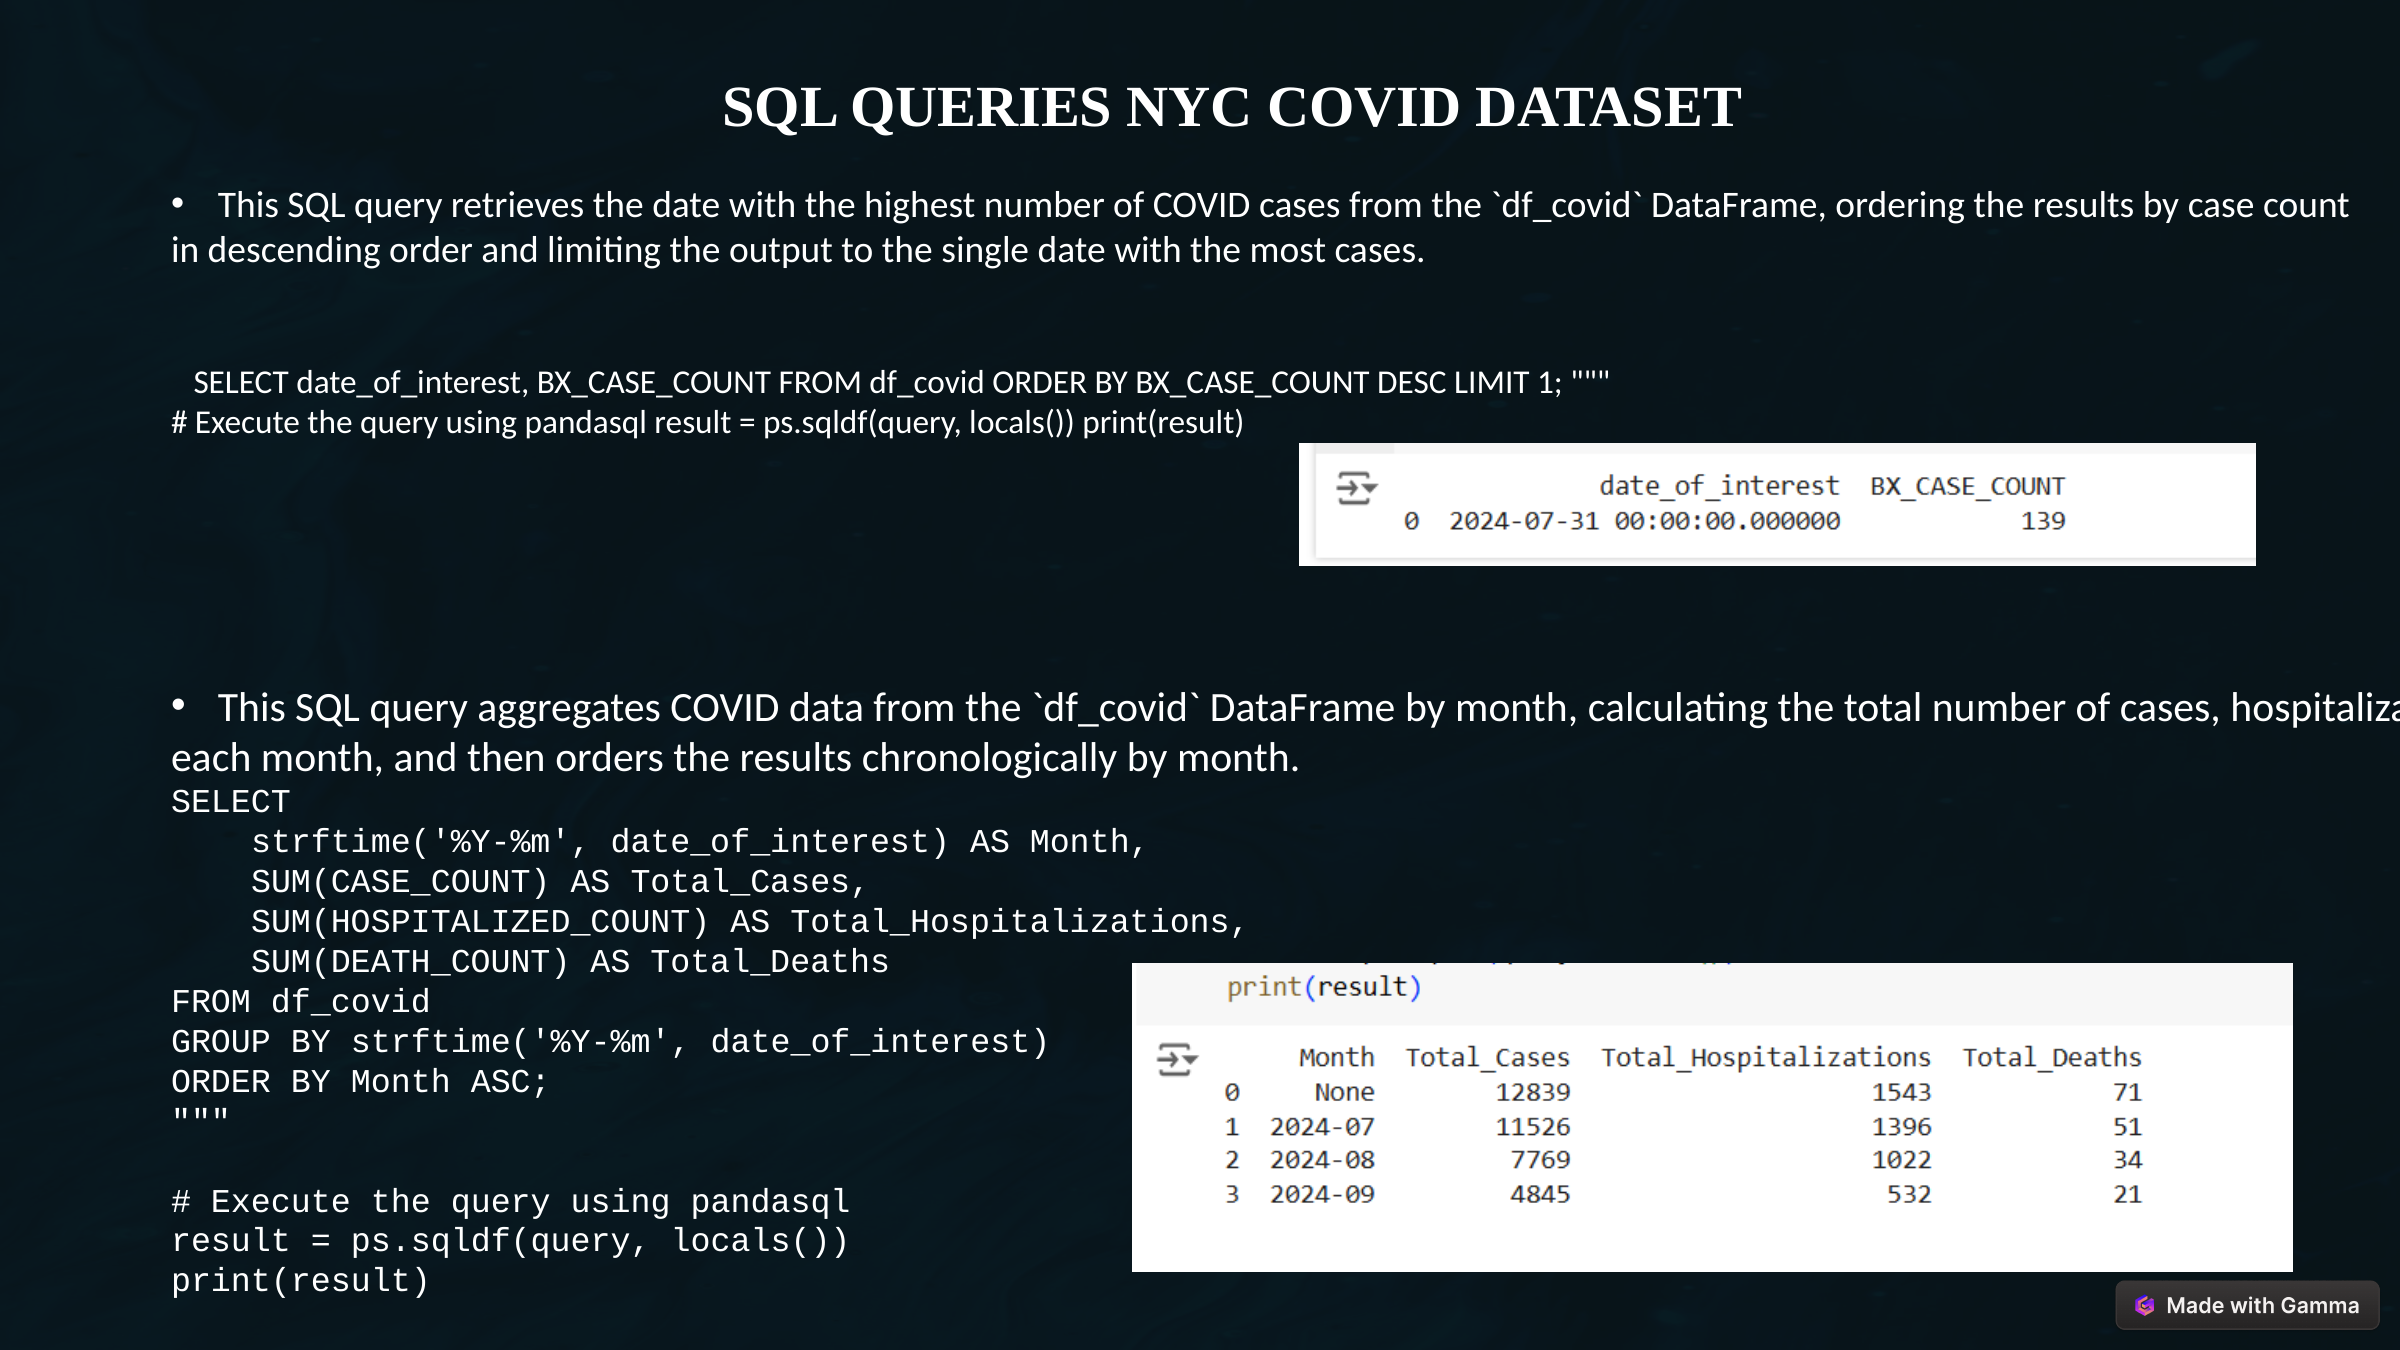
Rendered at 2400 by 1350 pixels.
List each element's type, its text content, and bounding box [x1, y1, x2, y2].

text_box This SQL query retrieves the date with the highest number of COVID cases from the `df_covid` DataFrame, ordering the results by case count in descending order and limiting the output to the single date with the most cases. SELECT date_of_interest, BX_CASE_COUNT FROM df_covid ORDER BY BX_CASE_COUNT DESC LIMIT 1; """ # Execute the query using pandasql result = ps.sqldf(query, locals()) print(result) This SQL query aggregates COVID data from the `df_covid` DataFrame by month, calculating the total number of cases, hospitalizations, and deaths for each month, and then orders the results chronologically by month. SELECT strftime('%Y-%m', date_of_interest) AS Month, SUM(CASE_COUNT) AS Total_Cases, SUM(HOSPITALIZED_COUNT) AS Total_Hospitalizations, SUM(DEATH_COUNT) AS Total_Deaths FROM df_covid GROUP BY strftime('%Y-%m', date_of_interest) ORDER BY Month ASC; """ # Execute the query using pandasql result = ps.sqldf(query, locals()) print(result) [156, 172, 2400, 1350]
picture [1299, 443, 2256, 566]
picture [1132, 963, 2293, 1272]
text_box SQL QUERIES NYC COVID DATASET [707, 60, 1771, 146]
